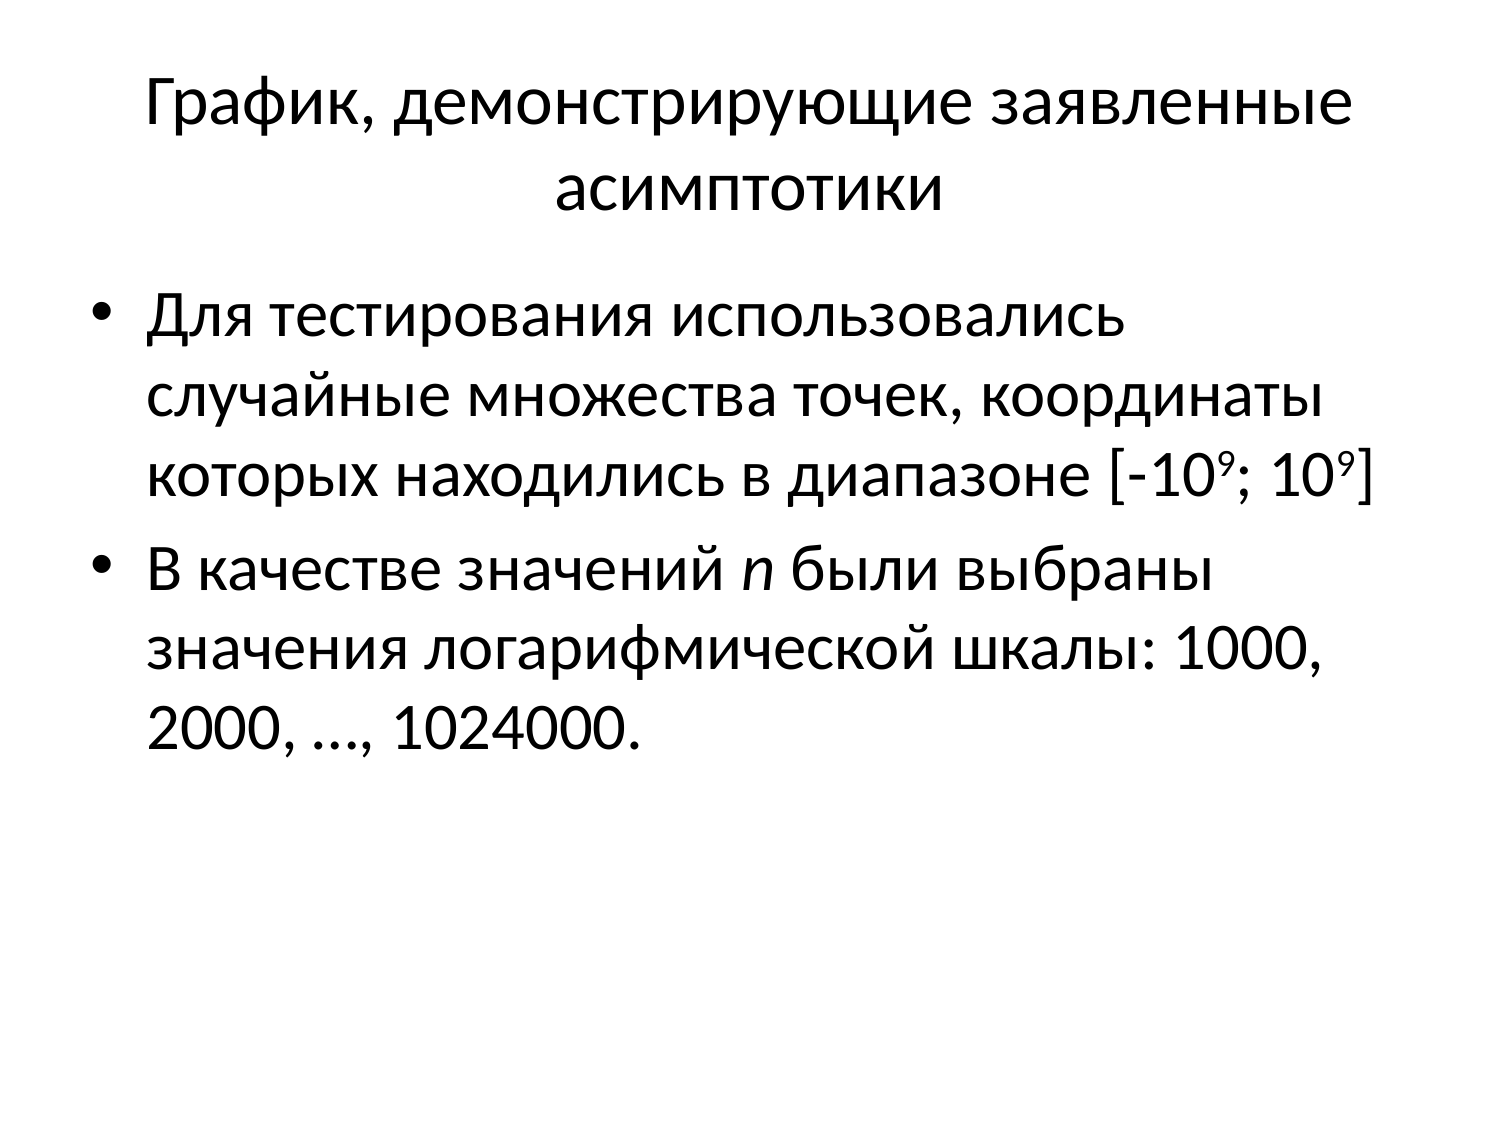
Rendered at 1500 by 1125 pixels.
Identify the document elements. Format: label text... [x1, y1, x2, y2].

list Для тестирования использовались случайные множества точек, координаты которых находились в диапазоне [-109; 109] В качестве значений n были выбраны значения логарифмической шкалы: 1000, 2000, …, 1024000. [75, 262, 1425, 1005]
title График, демонстрирующие заявленные асимптотики [75, 45, 1425, 233]
